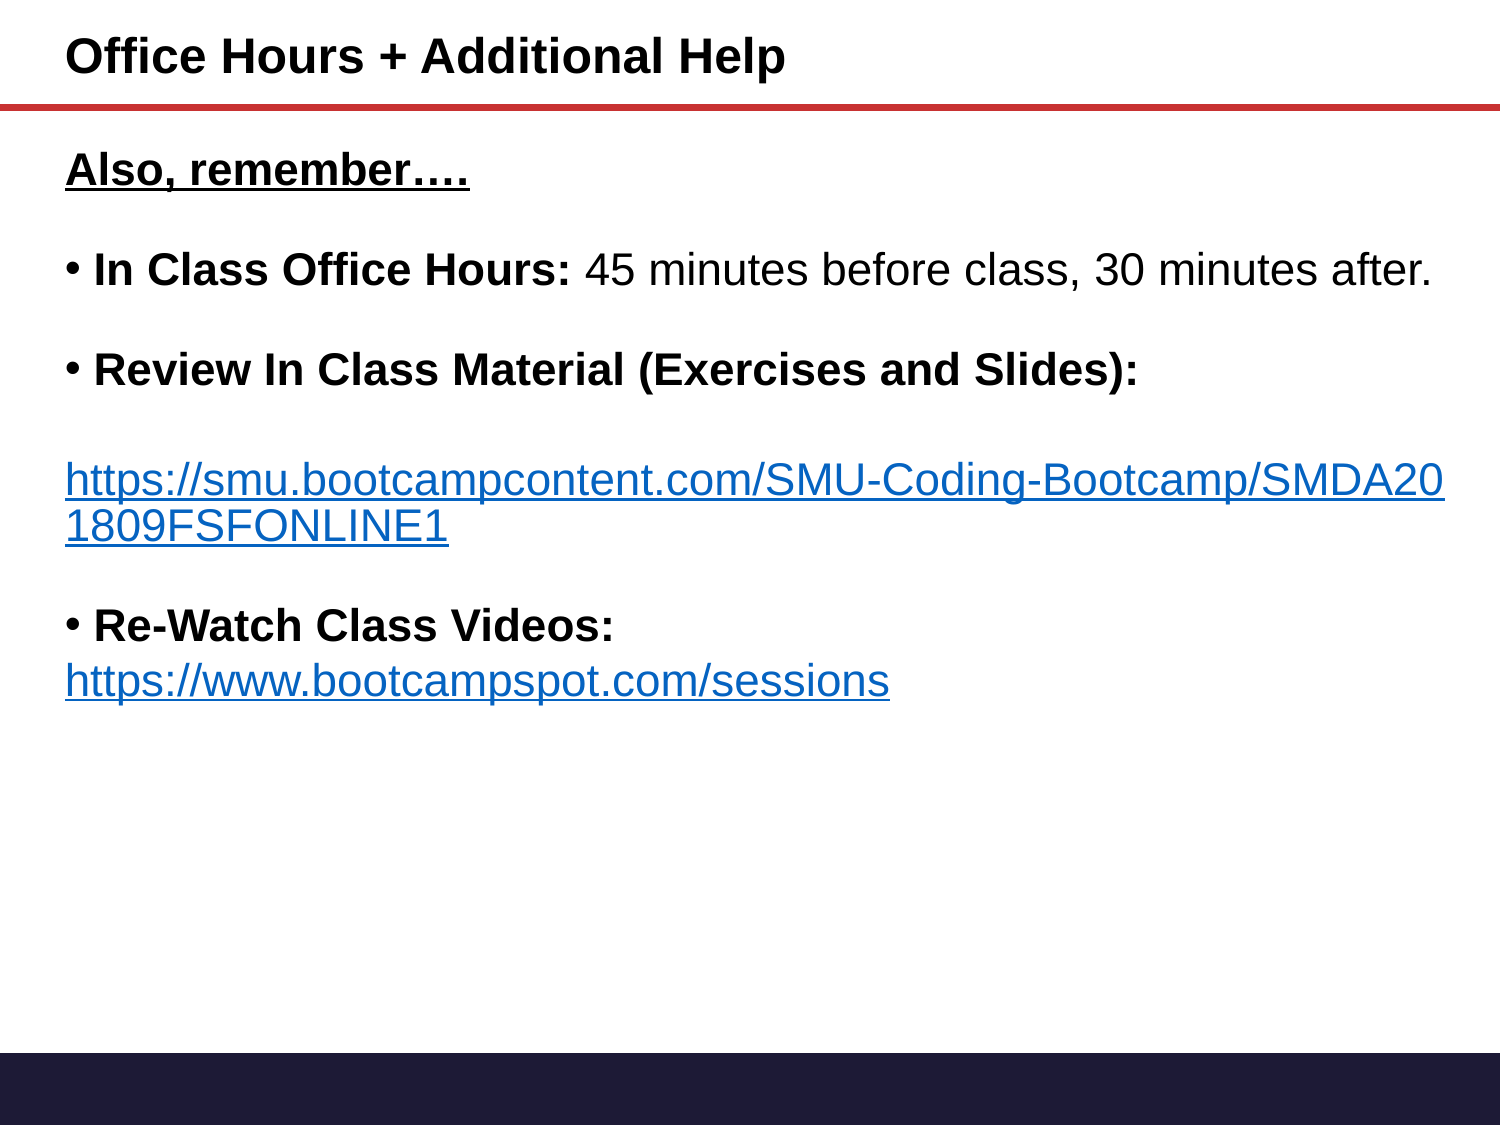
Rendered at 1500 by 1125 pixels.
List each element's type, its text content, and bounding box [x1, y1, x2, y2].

text_box Office Hours + Additional Help [50, 16, 963, 91]
text_box Also, remember…. In Class Office Hours: 45 minutes before class, 30 minutes after. Review In Class Material (Exercises and Slides): https://smu.bootcampcontent.com/SMU-Coding-Bootcamp/SMDA201809FSFONLINE1 Re-Watch Class Videos: https://www.bootcampspot.com/sessions [50, 125, 1484, 1038]
